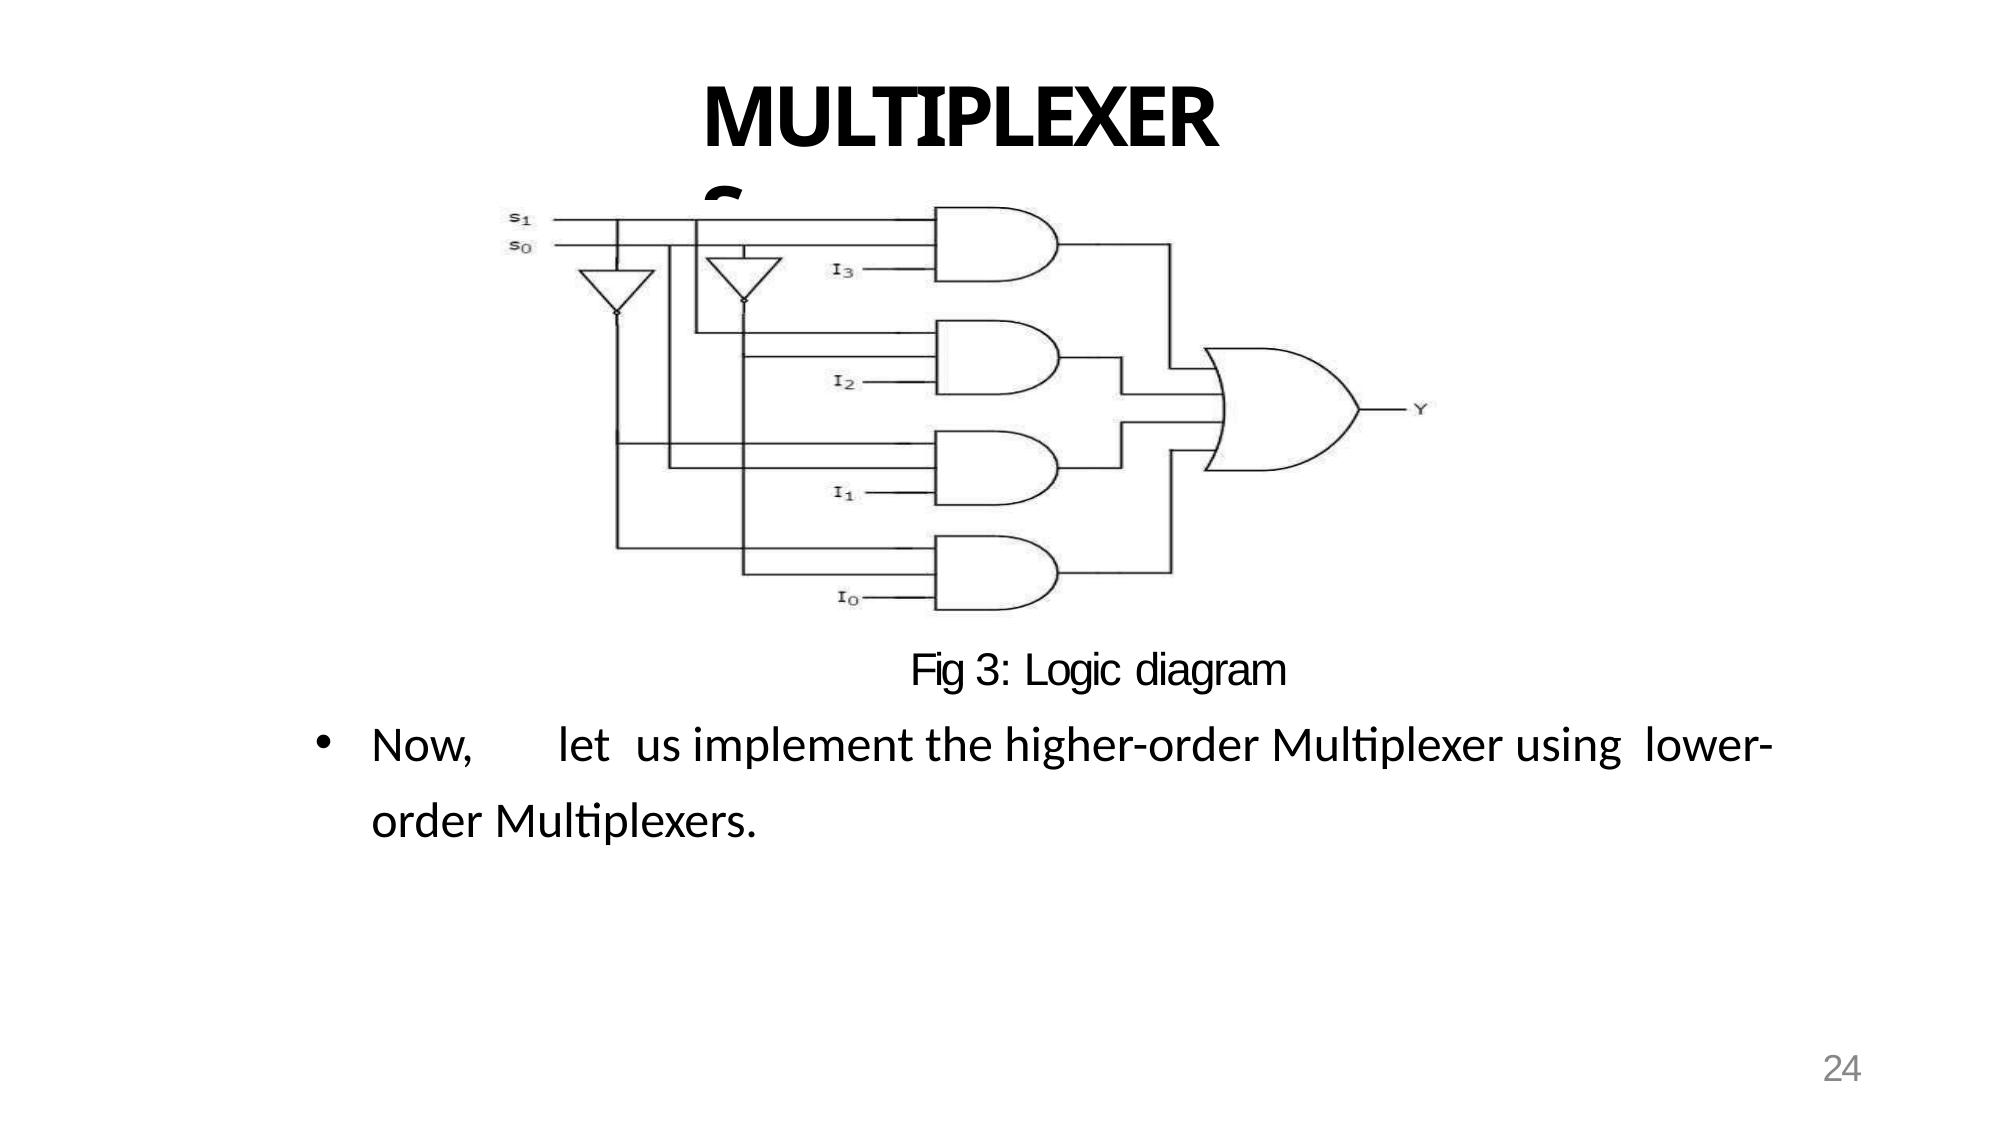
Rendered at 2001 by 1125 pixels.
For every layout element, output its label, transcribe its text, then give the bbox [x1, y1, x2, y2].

slide_number 24 [1816, 1051, 1910, 1125]
text_box [500, 200, 1438, 625]
text_box Fig 3: Logic diagram Now, let us implement the higher-order Multiplexer using lower-order Multiplexers. [312, 627, 1887, 848]
title MULTIPLEXERS [698, 60, 1217, 200]
